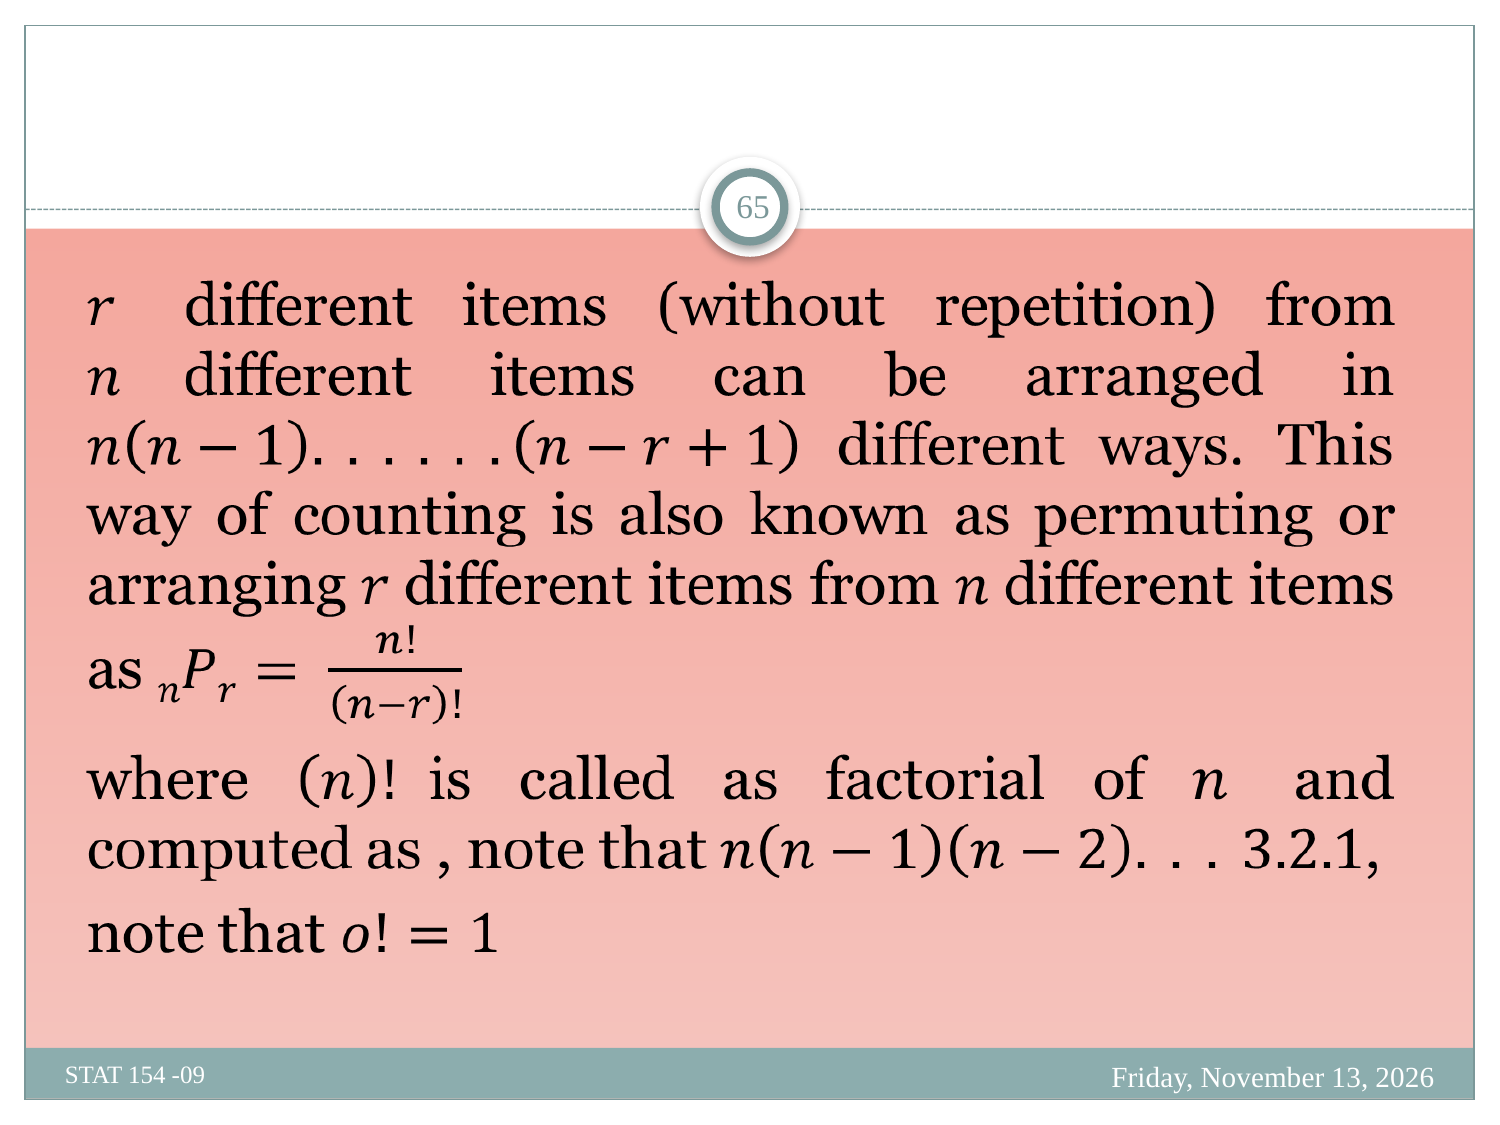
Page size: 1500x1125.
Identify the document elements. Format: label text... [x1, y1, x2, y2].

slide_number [950, 1050, 1450, 1111]
list [49, 250, 1445, 1001]
footer STAT 154 -09 [50, 1051, 638, 1112]
slide_number 65 [715, 168, 791, 241]
